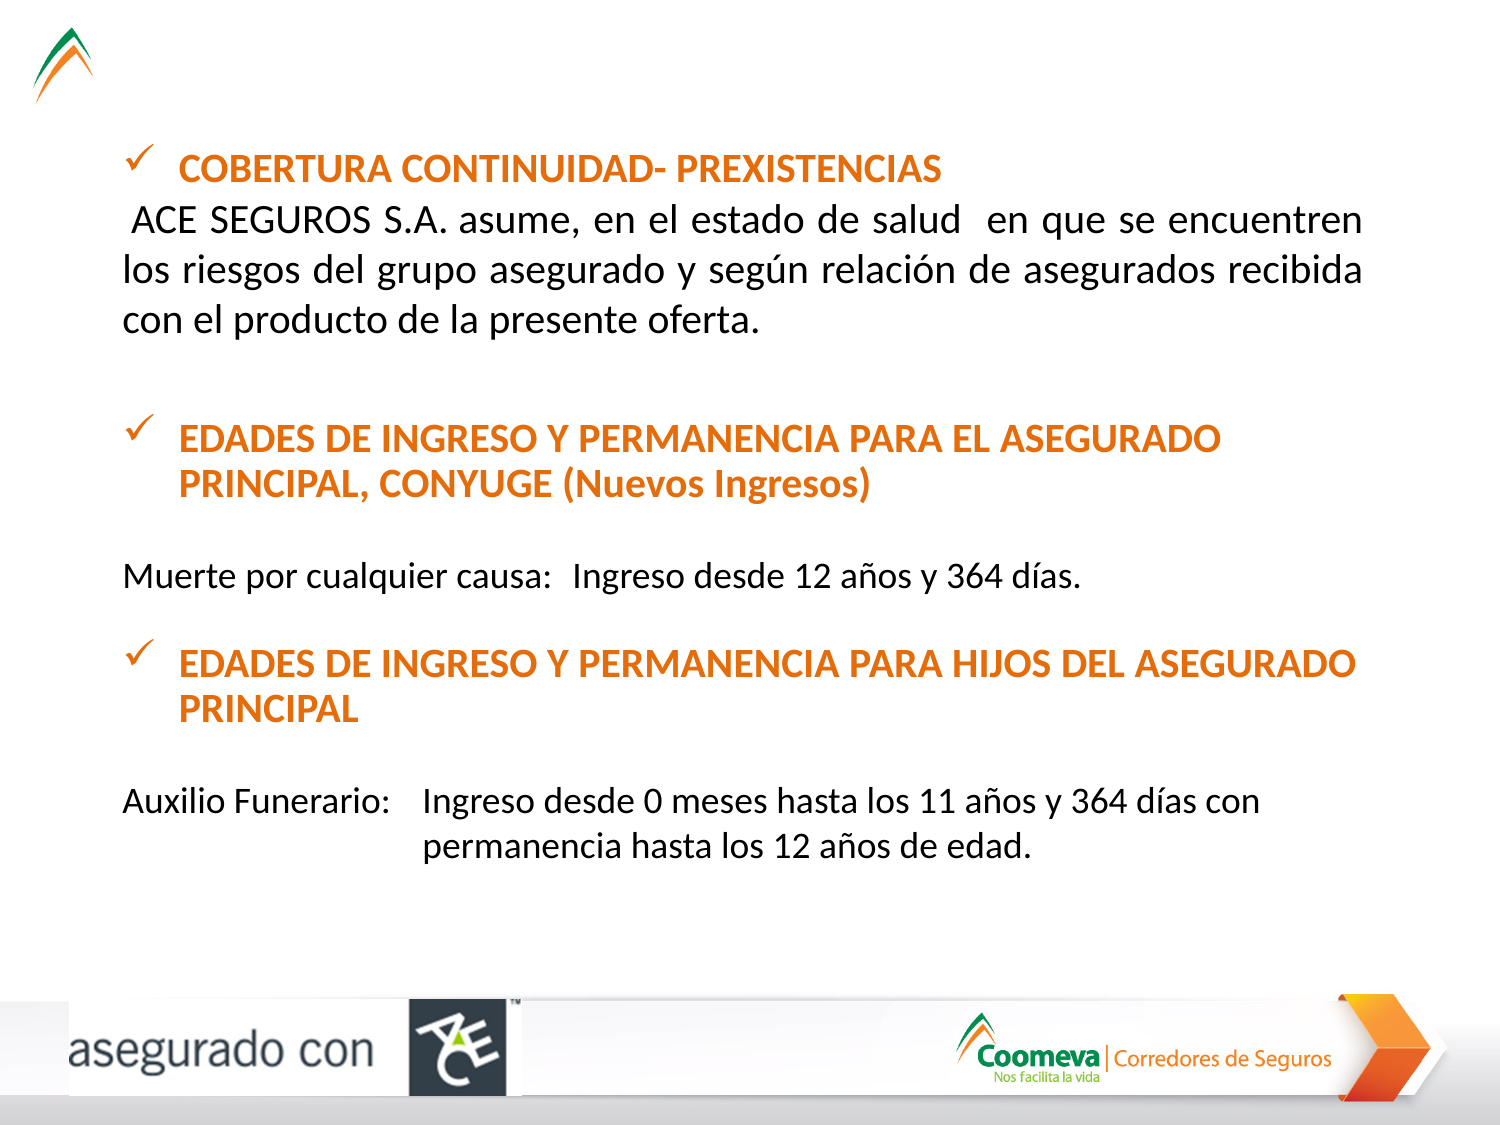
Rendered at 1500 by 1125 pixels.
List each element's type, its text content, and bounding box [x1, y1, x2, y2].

text_box EDADES DE INGRESO Y PERMANENCIA PARA EL ASEGURADO PRINCIPAL, CONYUGE (Nuevos Ingresos) Muerte por cualquier causa: Ingreso desde 12 años y 364 días. EDADES DE INGRESO Y PERMANENCIA PARA HIJOS DEL ASEGURADO PRINCIPAL Auxilio Funerario: Ingreso desde 0 meses hasta los 11 años y 364 días con permanencia hasta los 12 años de edad. [107, 408, 1407, 874]
picture [0, 0, 1500, 1125]
text_box COBERTURA CONTINUIDAD- PREXISTENCIAS ACE SEGUROS S.A. asume, en el estado de salud en que se encuentren los riesgos del grupo asegurado y según relación de asegurados recibida con el producto de la presente oferta. [107, 139, 1379, 350]
